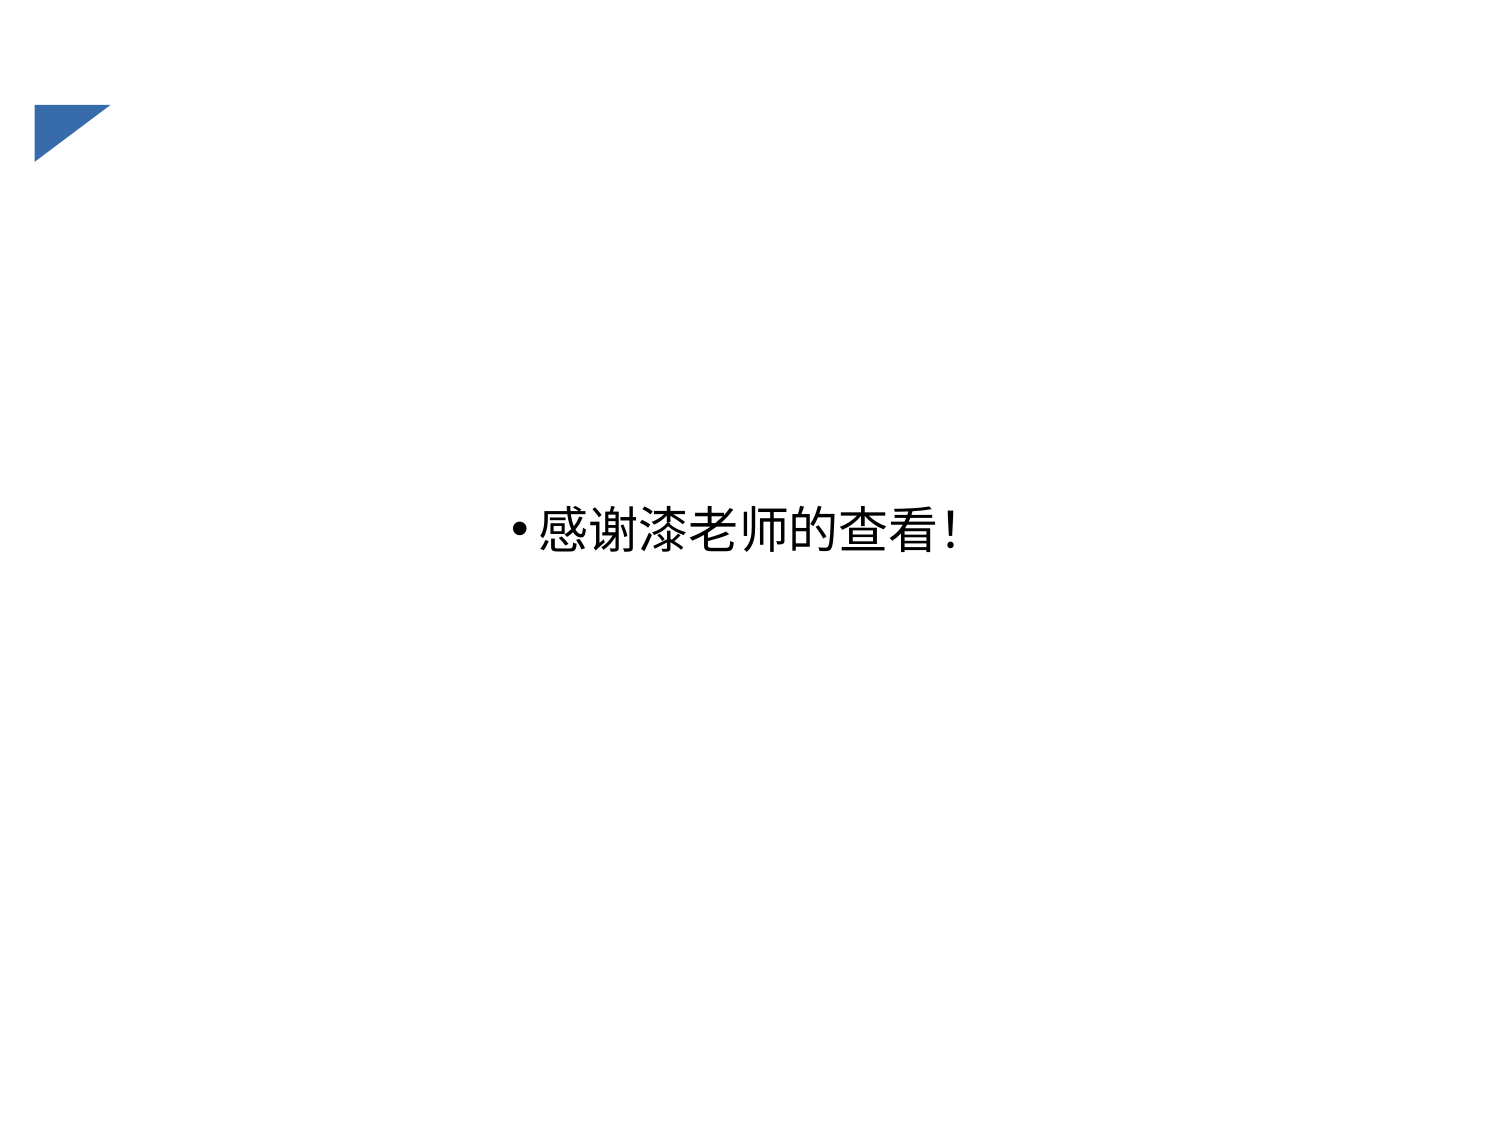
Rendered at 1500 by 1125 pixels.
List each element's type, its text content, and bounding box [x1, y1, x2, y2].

list 感谢漆老师的查看！ [103, 478, 1397, 1014]
